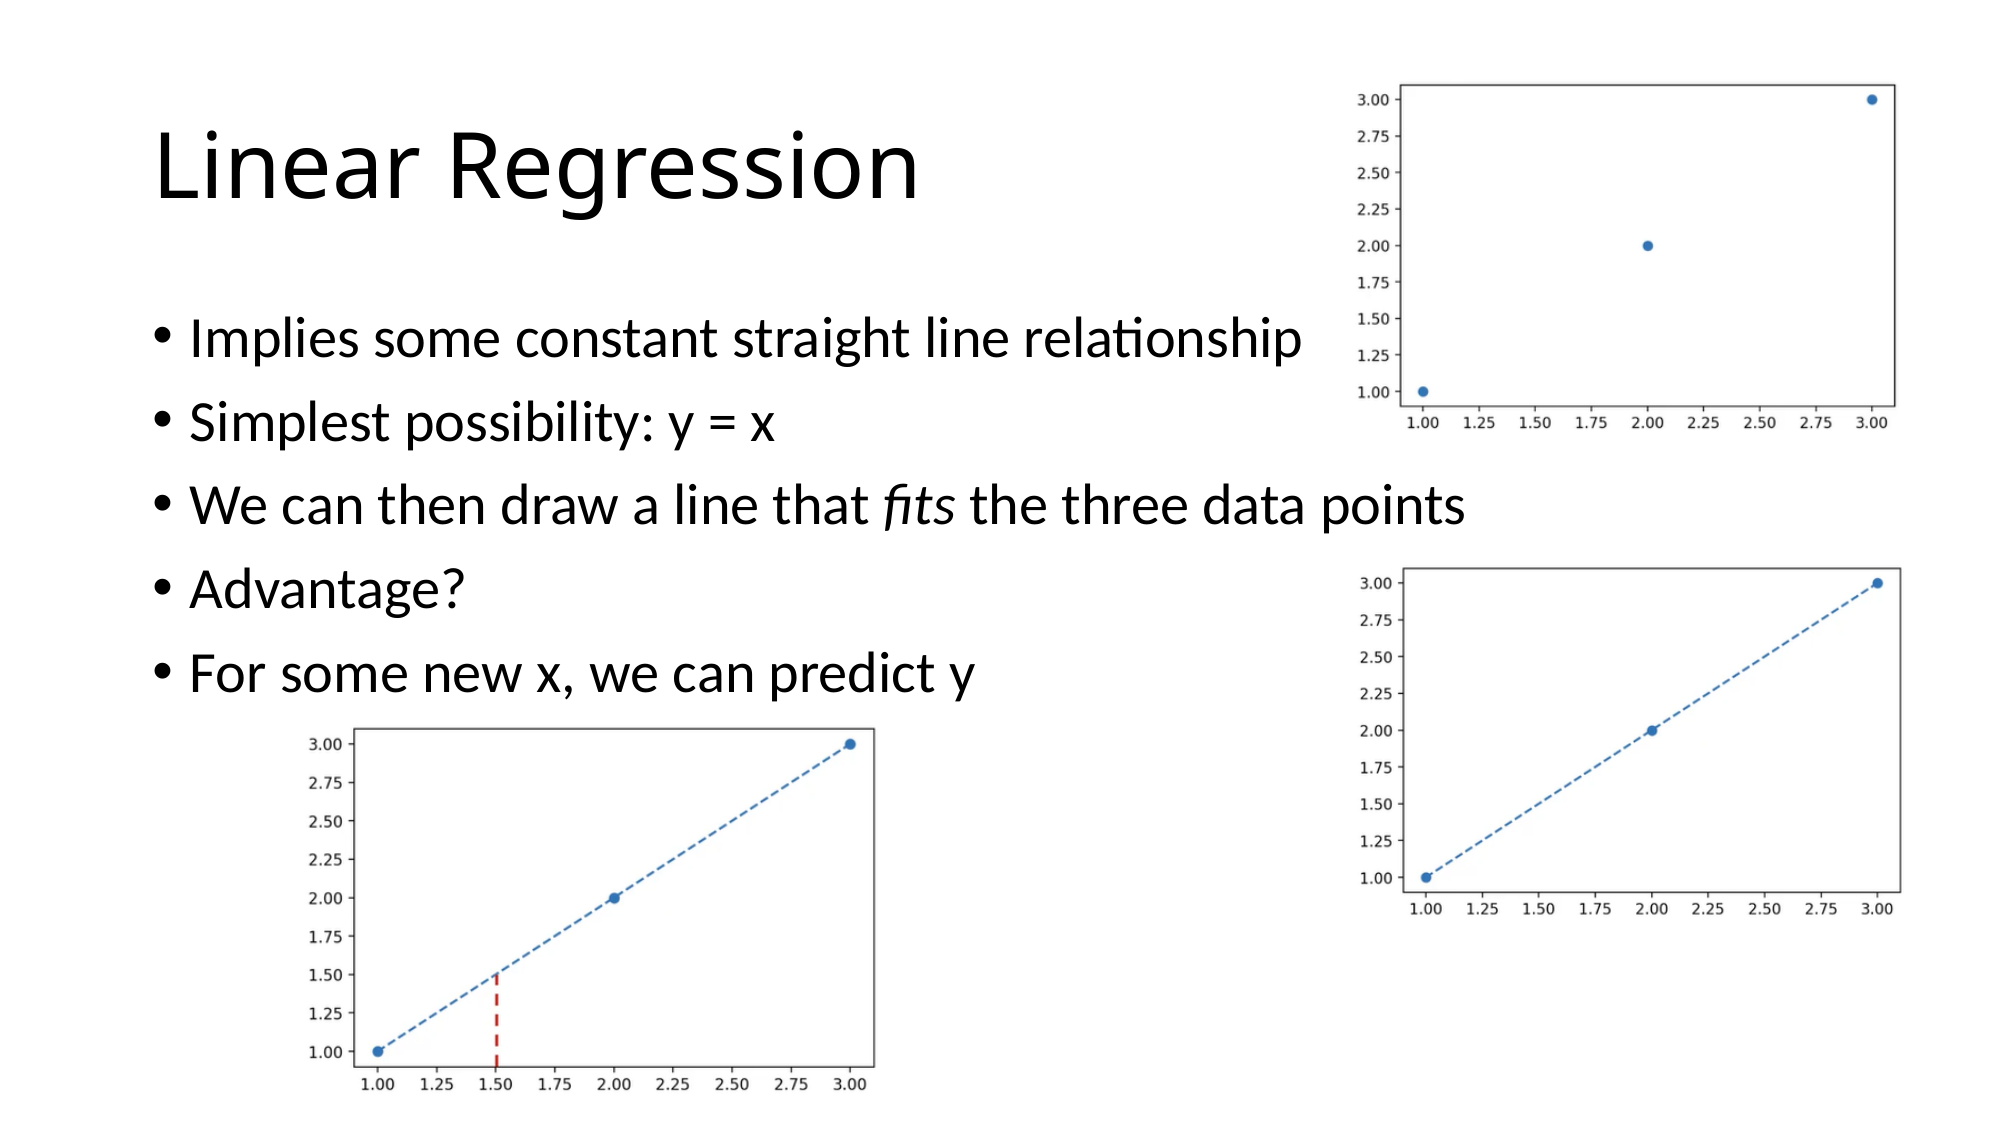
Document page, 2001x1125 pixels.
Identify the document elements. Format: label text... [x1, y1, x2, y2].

picture [1344, 562, 1923, 922]
picture [1336, 76, 1911, 435]
list Implies some constant straight line relationship Simplest possibility: y = x We can then draw a line that fits the three data points Advantage? For some new x, we can predict y [137, 299, 1863, 1014]
title Linear Regression [137, 59, 1863, 278]
picture [292, 721, 900, 1098]
